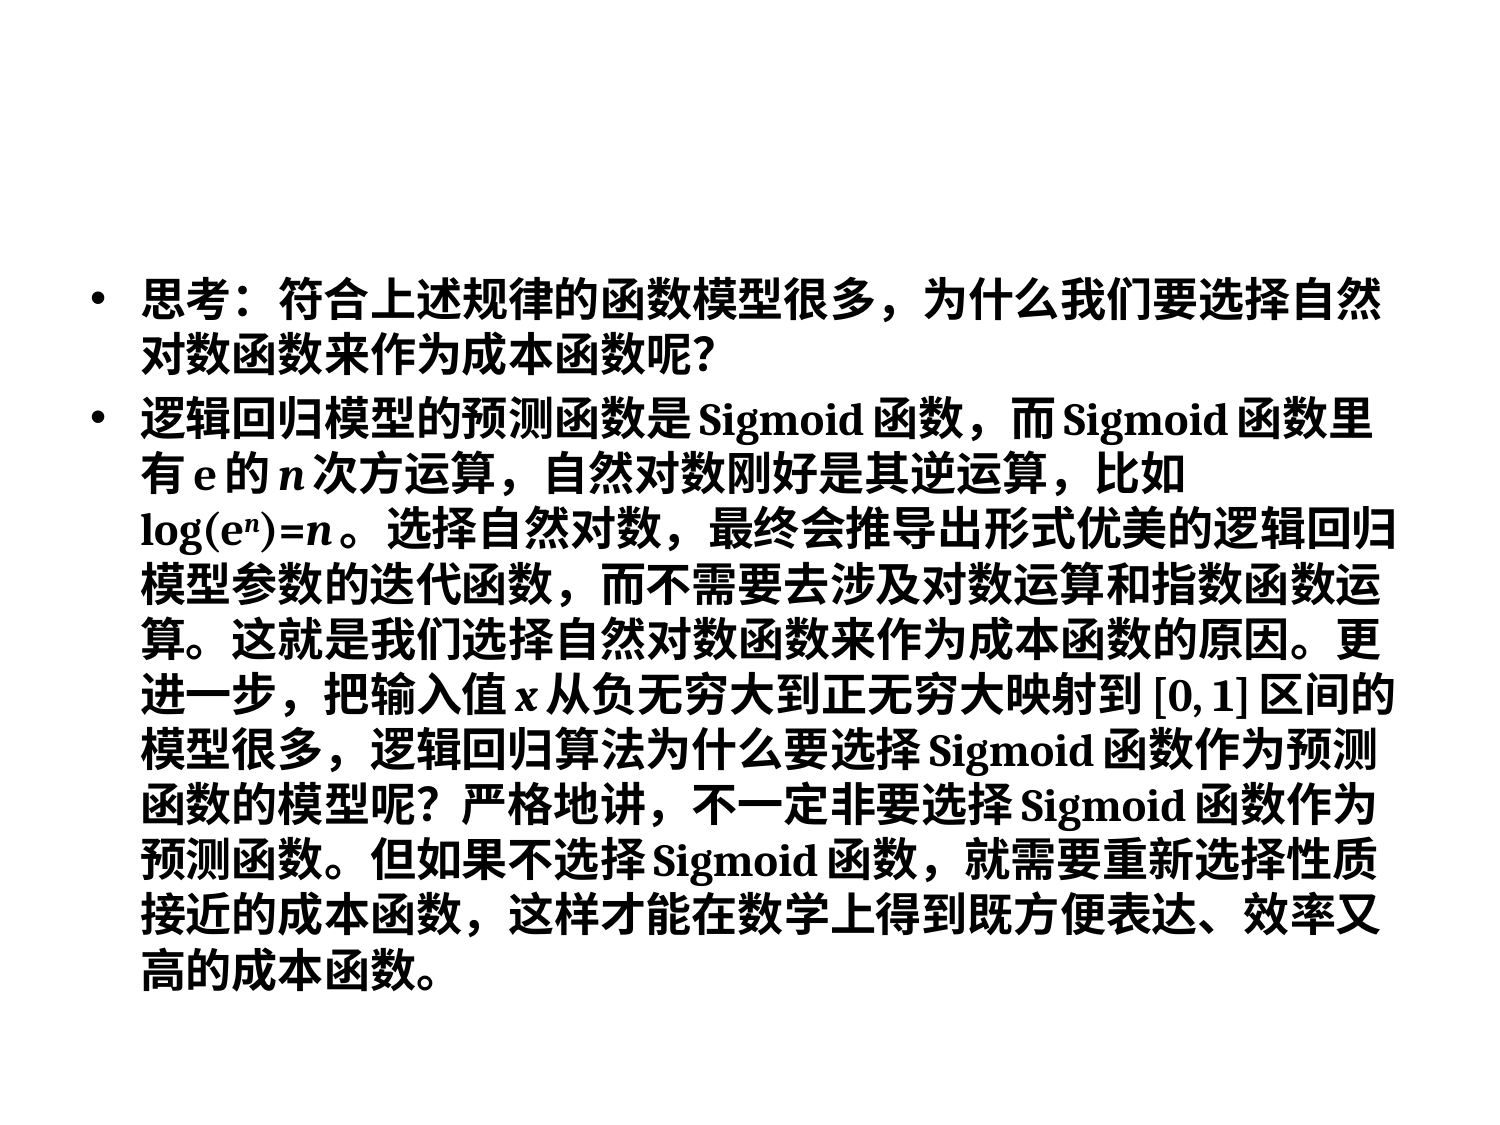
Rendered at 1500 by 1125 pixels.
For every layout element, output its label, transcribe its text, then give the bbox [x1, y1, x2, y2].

list 思考：符合上述规律的函数模型很多，为什么我们要选择自然对数函数来作为成本函数呢？ 逻辑回归模型的预测函数是Sigmoid函数，而Sigmoid函数里有e的n次方运算，自然对数刚好是其逆运算，比如log(en)=n。选择自然对数，最终会推导出形式优美的逻辑回归模型参数的迭代函数，而不需要去涉及对数运算和指数函数运算。这就是我们选择自然对数函数来作为成本函数的原因。更进一步，把输入值x从负无穷大到正无穷大映射到[0, 1]区间的模型很多，逻辑回归算法为什么要选择Sigmoid函数作为预测函数的模型呢？严格地讲，不一定非要选择Sigmoid函数作为预测函数。但如果不选择Sigmoid函数，就需要重新选择性质接近的成本函数，这样才能在数学上得到既方便表达、效率又高的成本函数。 [75, 262, 1425, 1005]
